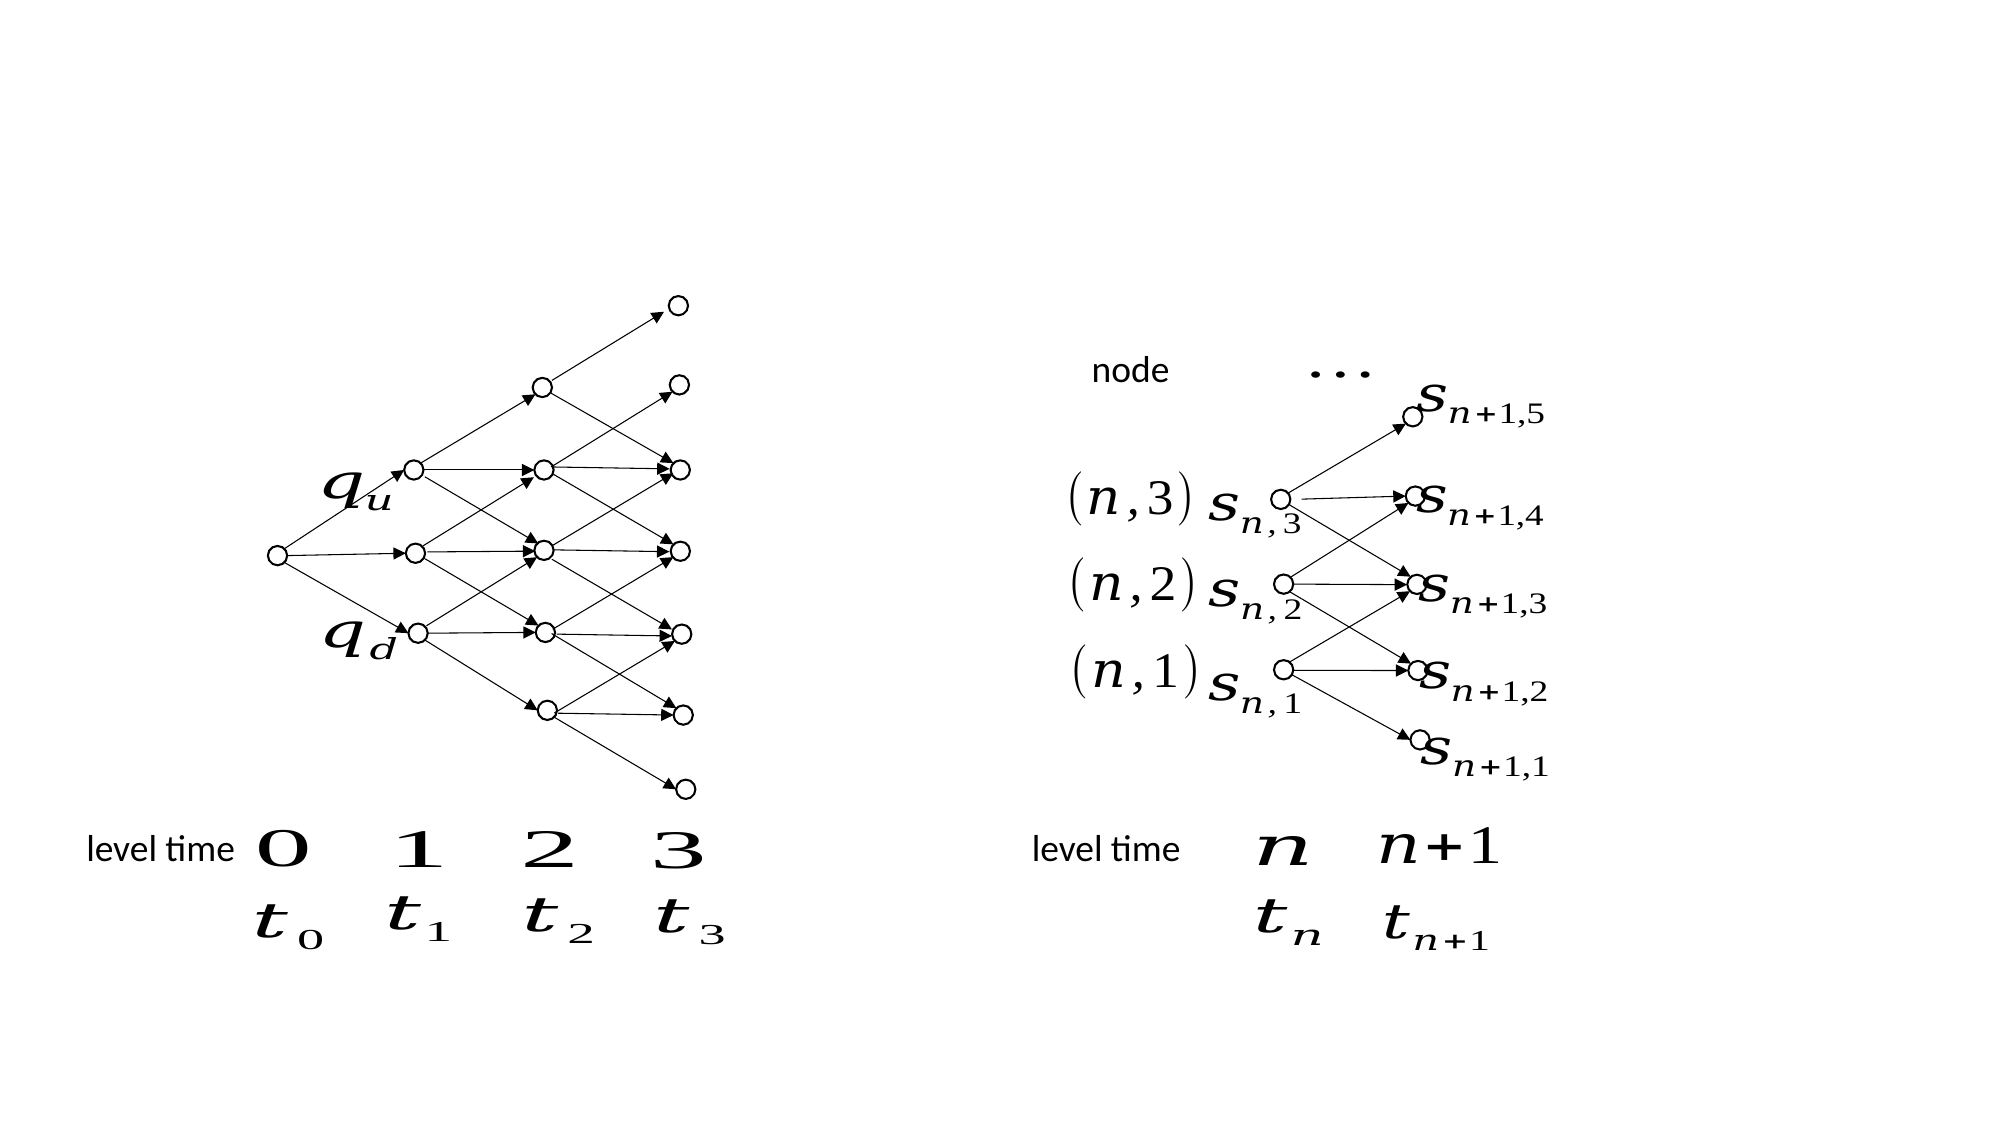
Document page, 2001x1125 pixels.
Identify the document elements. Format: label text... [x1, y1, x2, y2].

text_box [552, 473, 674, 546]
text_box [407, 622, 429, 644]
text_box [266, 544, 288, 567]
text_box [675, 778, 697, 801]
text_box [667, 294, 690, 317]
text_box [1272, 573, 1295, 595]
text_box [405, 542, 427, 564]
text_box level time [71, 817, 251, 877]
text_box [1404, 485, 1426, 507]
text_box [424, 639, 538, 711]
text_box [284, 562, 409, 634]
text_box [1287, 423, 1406, 494]
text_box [420, 394, 536, 464]
text_box [668, 374, 691, 396]
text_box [1289, 504, 1411, 577]
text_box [554, 640, 675, 714]
text_box [533, 459, 555, 481]
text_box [1290, 591, 1412, 664]
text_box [1292, 674, 1411, 740]
text_box [1272, 659, 1295, 681]
text_box level time [1017, 816, 1196, 877]
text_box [1301, 495, 1406, 500]
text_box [284, 469, 405, 549]
text_box [1407, 659, 1428, 682]
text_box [551, 393, 674, 464]
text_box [551, 311, 664, 381]
text_box [671, 623, 693, 645]
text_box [551, 633, 677, 709]
text_box [1406, 573, 1427, 596]
text_box [531, 376, 554, 399]
text_box [1270, 488, 1292, 511]
text_box [403, 459, 425, 481]
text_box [424, 476, 539, 544]
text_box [425, 558, 539, 626]
text_box [669, 540, 692, 562]
text_box [536, 699, 558, 722]
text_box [552, 557, 674, 630]
text_box [669, 459, 692, 481]
text_box node [1076, 337, 1185, 398]
text_box [533, 539, 555, 562]
text_box [1409, 729, 1431, 751]
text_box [554, 717, 676, 790]
text_box [672, 704, 694, 726]
text_box [534, 621, 557, 644]
text_box [1402, 406, 1424, 428]
